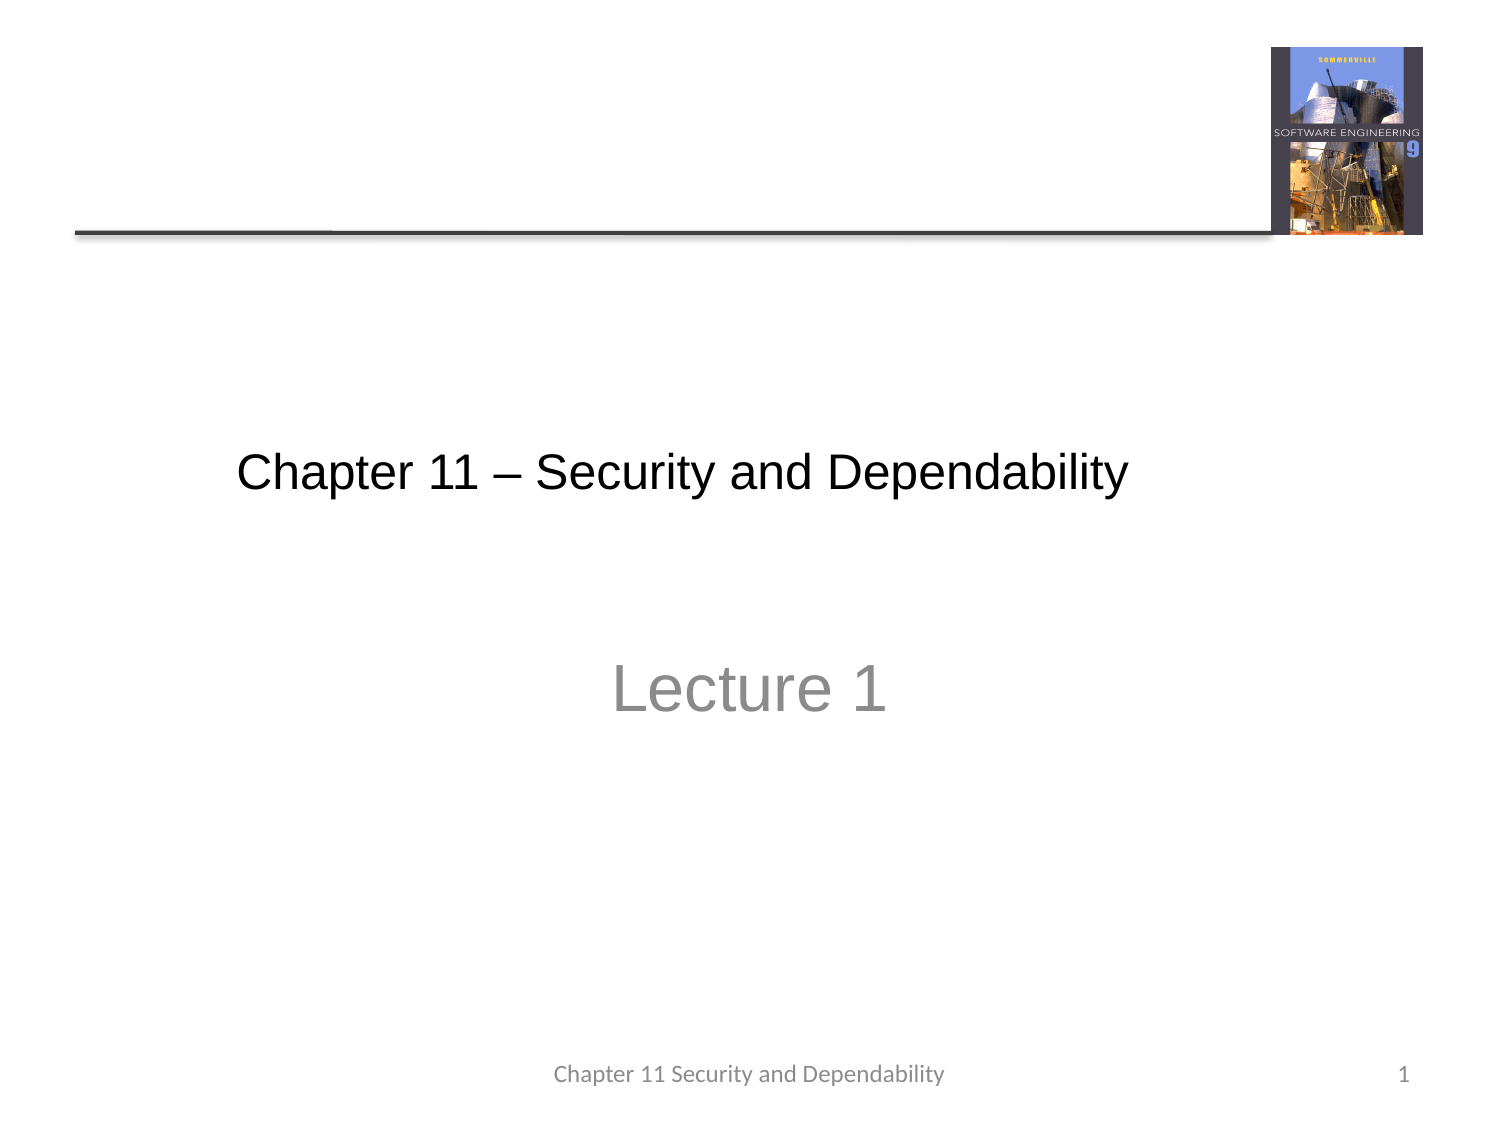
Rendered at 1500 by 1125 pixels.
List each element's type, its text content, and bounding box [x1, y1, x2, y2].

slide_number 1 [1074, 1042, 1425, 1103]
footer Chapter 11 Security and Dependability [512, 1042, 988, 1103]
title Chapter 11 – Security and Dependability [112, 349, 1388, 591]
picture [1271, 47, 1423, 235]
subtitle Lecture 1 [225, 637, 1275, 925]
